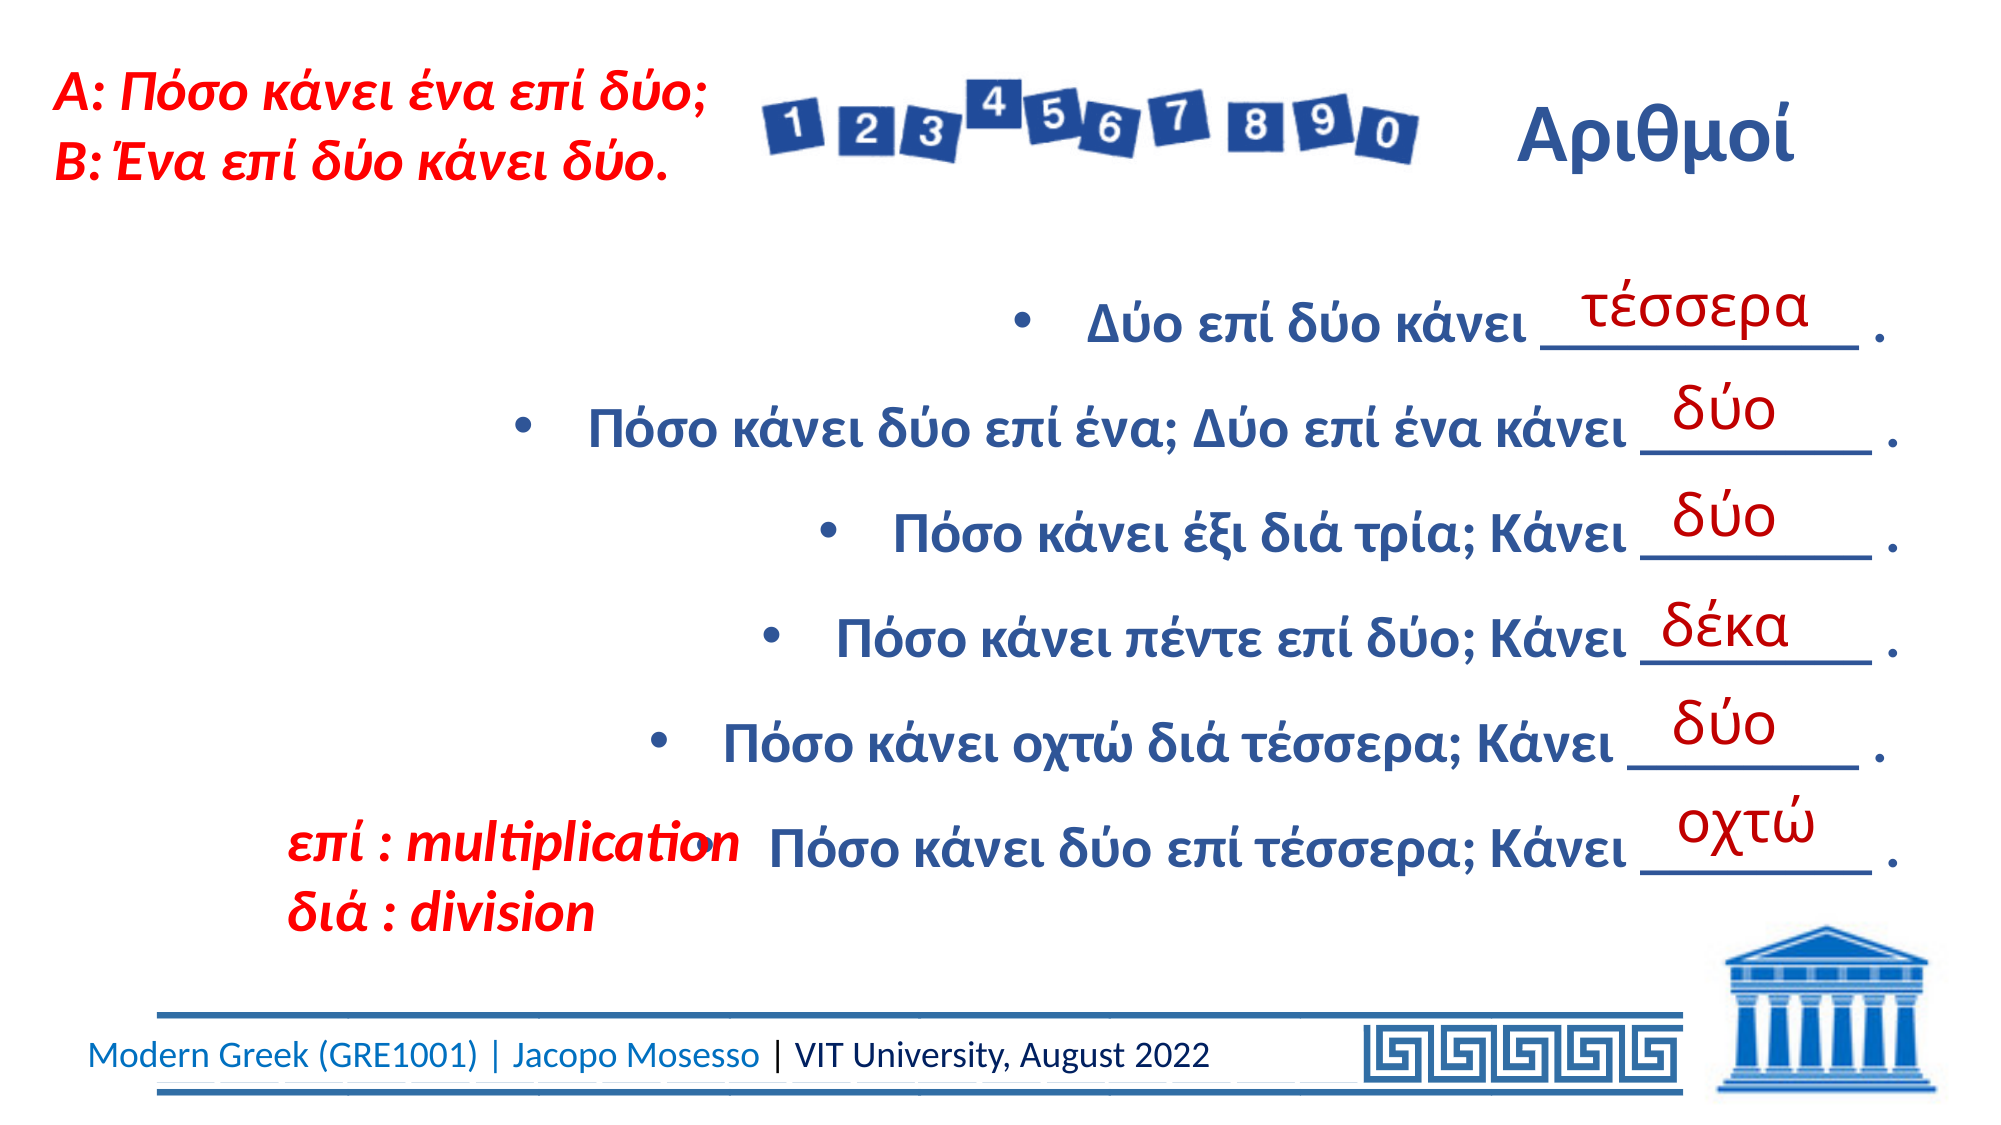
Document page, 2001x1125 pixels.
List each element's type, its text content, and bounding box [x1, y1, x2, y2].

text_box δύο [1657, 363, 1875, 449]
text_box οχτώ [1661, 776, 1879, 862]
text_box Α: Πόσο κάνει ένα επί δύο; Β: Ένα επί δύο κάνει δύο. [40, 44, 739, 200]
text_box Δύο επί δύο κάνει ___________ . Πόσο κάνει δύο επί ένα; Δύο επί ένα κάνει ________ . Πόσο κάνει έξι διά τρία; Κάνει ________ . Πόσο κάνει πέντε επί δύο; Κάνει ________ . Πόσο κάνει οχτώ διά τέσσερα; Κάνει ________ . Πόσο κάνει δύο επί τέσσερα; Κάνει ________ . [156, 242, 1917, 887]
text_box επί : multiplication διά : division [271, 796, 970, 951]
picture [1686, 862, 1969, 1125]
text_box Αριθμοί [1503, 63, 1811, 186]
text_box δέκα [1645, 580, 1863, 666]
text_box δύο [1657, 470, 1875, 556]
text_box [156, 1010, 1684, 1096]
text_box Modern Greek (GRE1001) | Jacopo Mosesso | VIT University, August 2022 [72, 1022, 156, 1083]
picture [728, 63, 1455, 200]
text_box δύο [1657, 678, 1875, 764]
text_box τέσσερα [1566, 260, 1855, 346]
